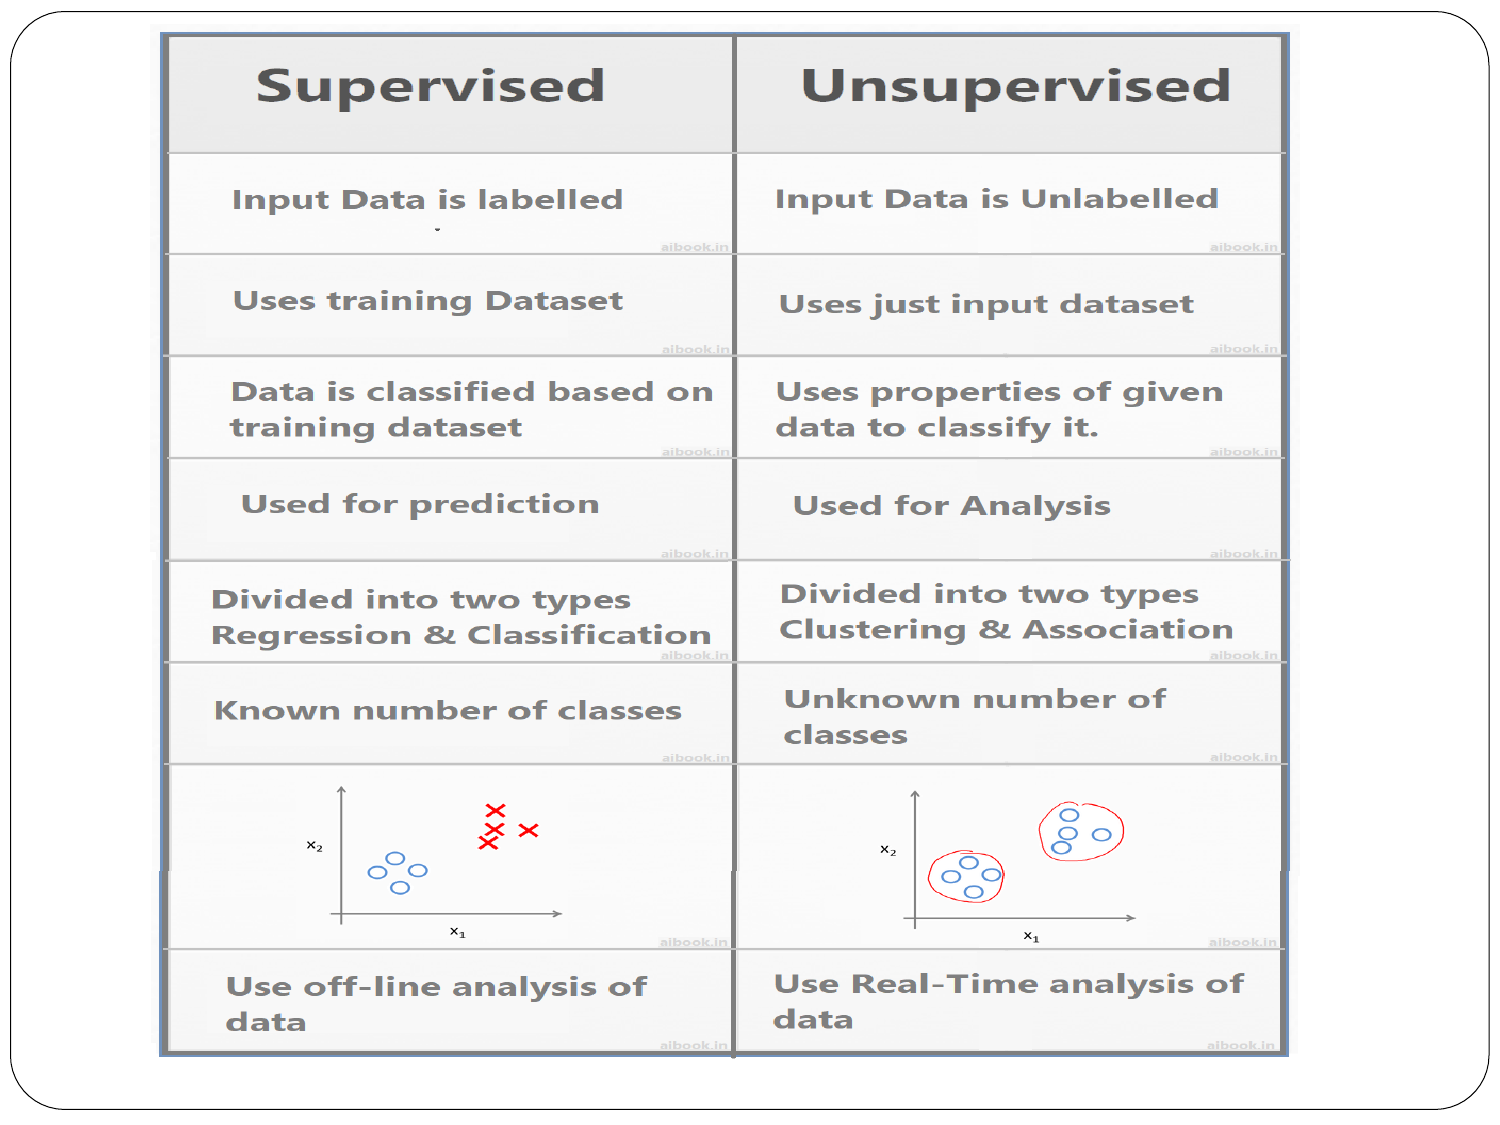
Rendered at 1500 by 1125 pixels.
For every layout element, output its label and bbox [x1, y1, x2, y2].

picture [149, 24, 1301, 1063]
